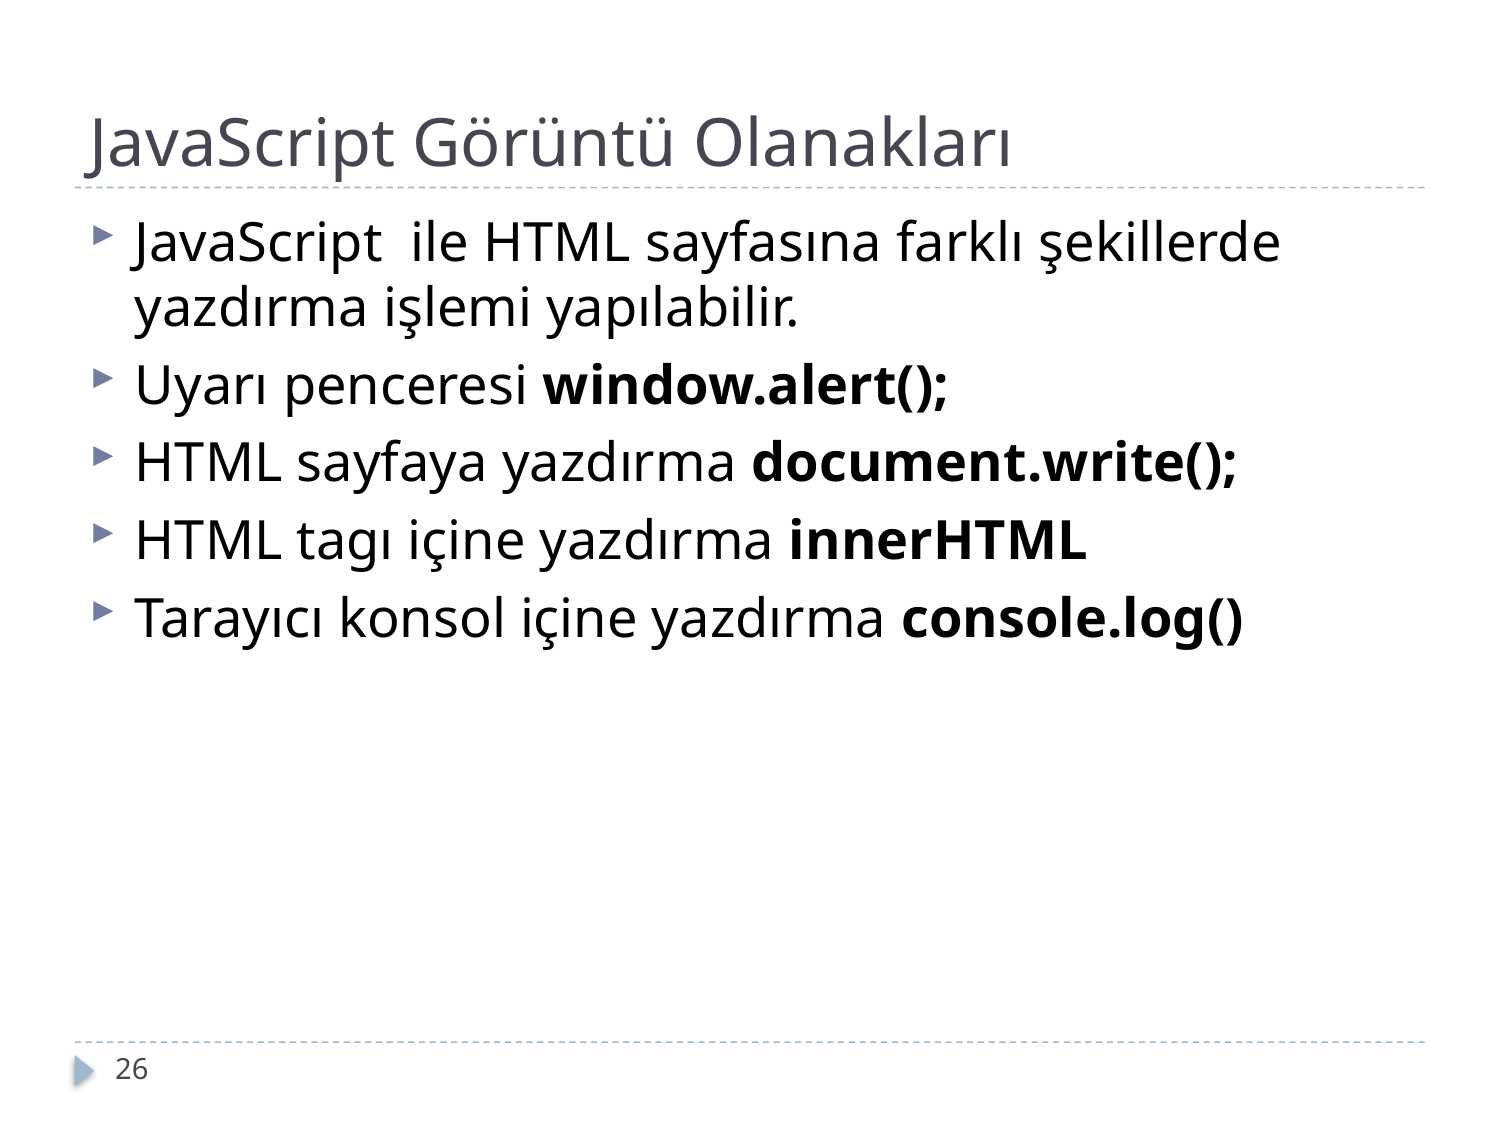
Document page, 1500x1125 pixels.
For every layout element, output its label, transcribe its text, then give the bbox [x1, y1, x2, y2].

list JavaScript ile HTML sayfasına farklı şekillerde yazdırma işlemi yapılabilir. Uyarı penceresi window.alert(); HTML sayfaya yazdırma document.write(); HTML tagı içine yazdırma innerHTML Tarayıcı konsol içine yazdırma console.log() [75, 200, 1425, 1010]
slide_number 26 [100, 1042, 426, 1103]
title JavaScript Görüntü Olanakları [75, 24, 1425, 188]
